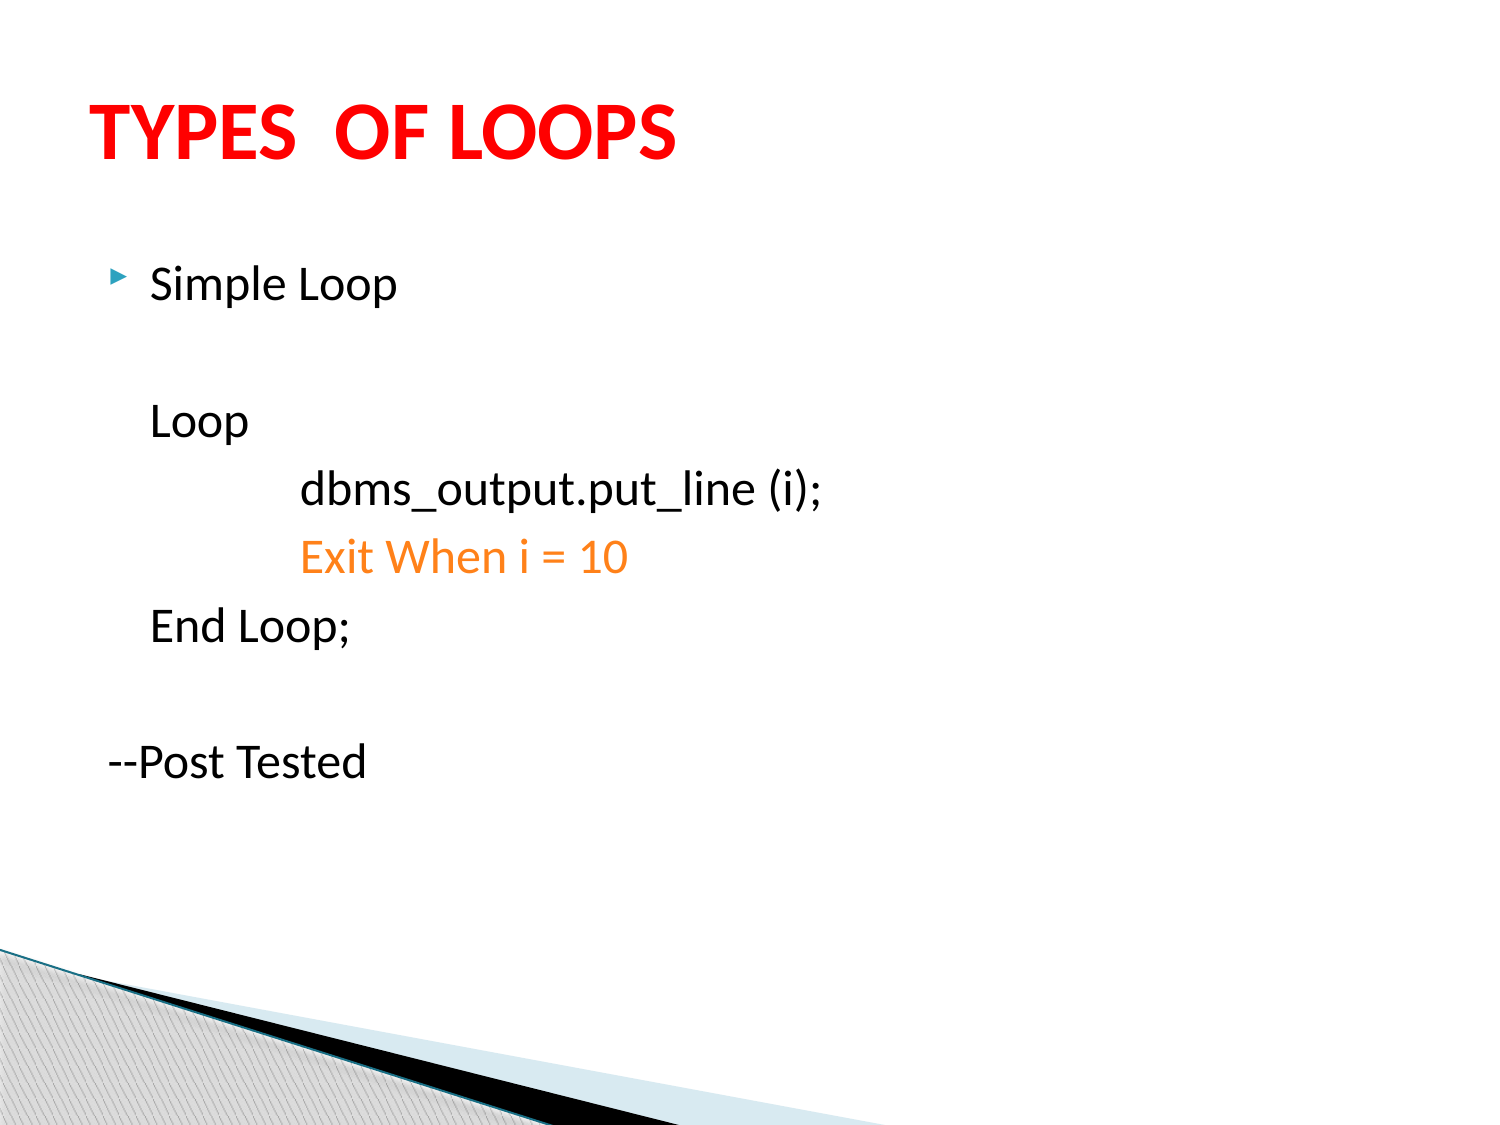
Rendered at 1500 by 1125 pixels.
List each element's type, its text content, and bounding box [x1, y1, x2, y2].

list Simple Loop Loop dbms_output.put_line (i); Exit When i = 10 End Loop; --Post Tested [75, 243, 1425, 986]
title TYPES OF LOOPS [75, 45, 1300, 208]
